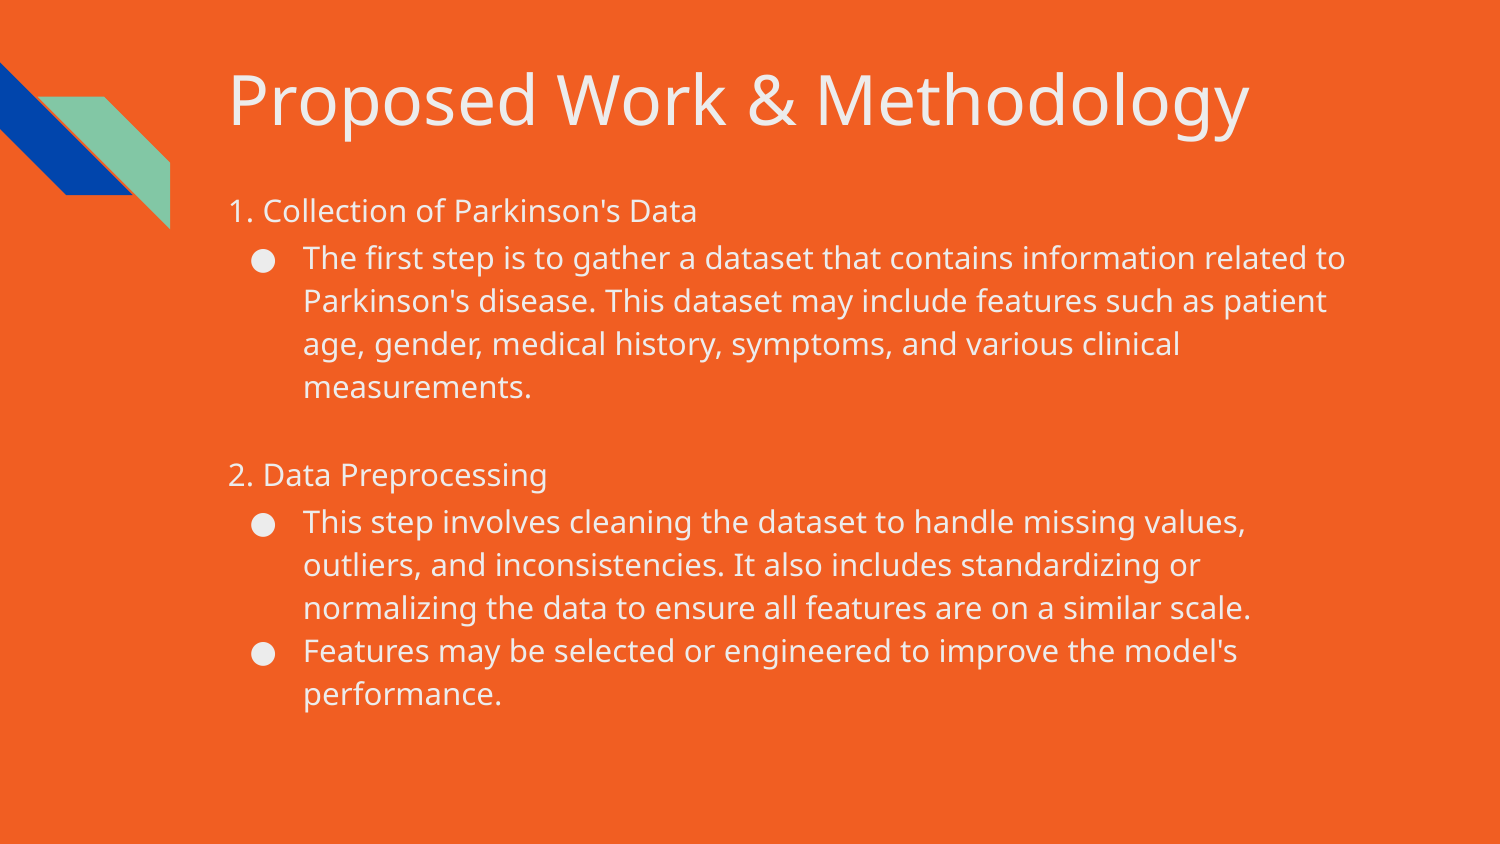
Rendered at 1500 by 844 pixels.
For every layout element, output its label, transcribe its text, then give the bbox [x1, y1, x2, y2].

list 1. Collection of Parkinson's Data The first step is to gather a dataset that contains information related to Parkinson's disease. This dataset may include features such as patient age, gender, medical history, symptoms, and various clinical measurements. 2. Data Preprocessing This step involves cleaning the dataset to handle missing values, outliers, and inconsistencies. It also includes standardizing or normalizing the data to ensure all features are on a similar scale. Features may be selected or engineered to improve the model's performance. [212, 157, 1368, 742]
title Proposed Work & Methodology [212, 40, 1368, 157]
